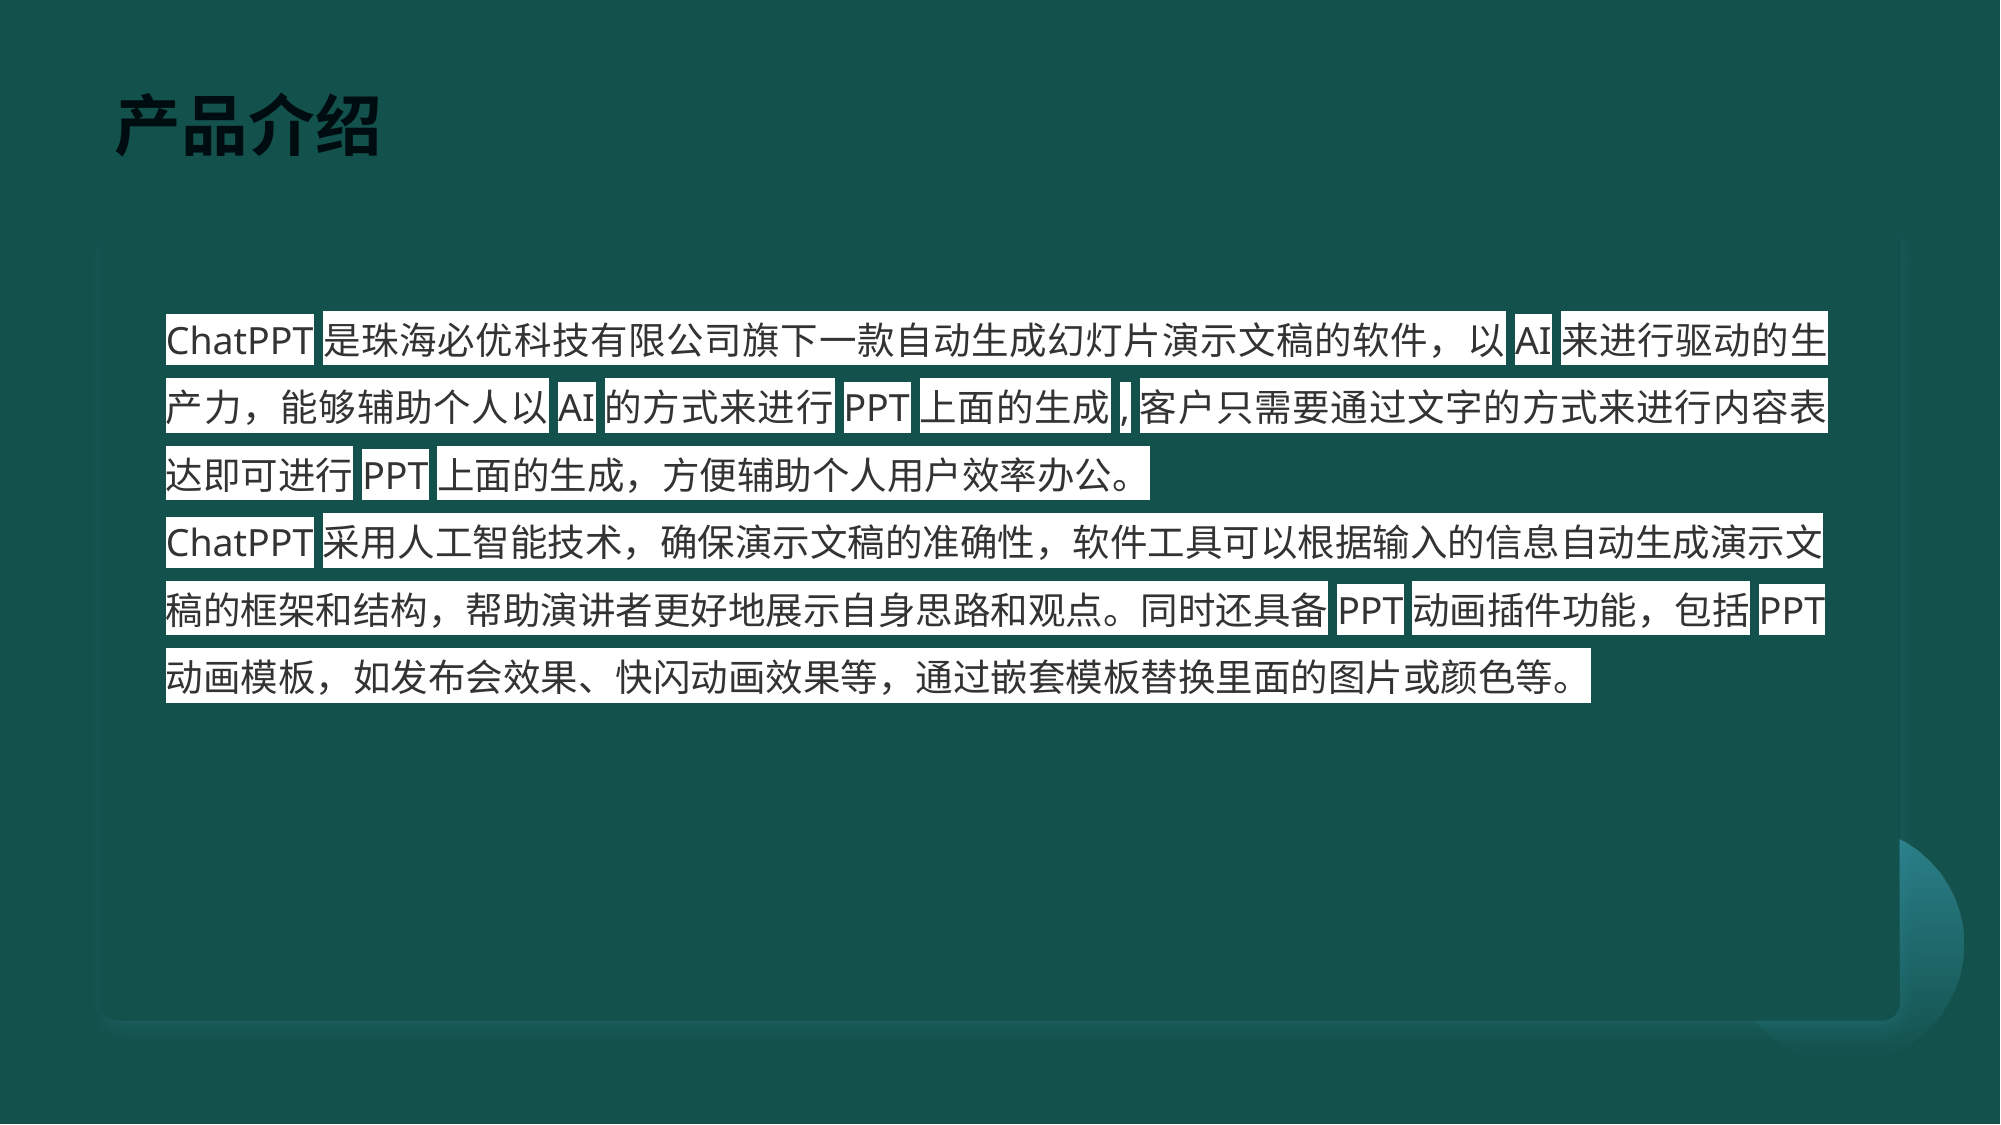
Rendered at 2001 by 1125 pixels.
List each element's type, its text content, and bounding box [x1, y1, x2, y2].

text_box [99, 225, 1901, 1022]
text_box ChatPPT是珠海必优科技有限公司旗下一款自动生成幻灯片演示文稿的软件，以AI来进行驱动的生产力，能够辅助个人以AI的方式来进行PPT上面的生成,客户只需要通过文字的方式来进行内容表达即可进行PPT上面的生成，方便辅助个人用户效率办公。 ChatPPT采用人工智能技术，确保演示文稿的准确性，软件工具可以根据输入的信息自动生成演示文稿的框架和结构，帮助演讲者更好地展示自身思路和观点。同时还具备PPT动画插件功能，包括PPT动画模板，如发布会效果、快闪动画效果等，通过嵌套模板替换里面的图片或颜色等。 [151, 287, 1843, 960]
text_box 产品介绍 [100, 56, 1902, 175]
picture [0, 0, 2001, 1125]
text_box [1754, 838, 1965, 1064]
